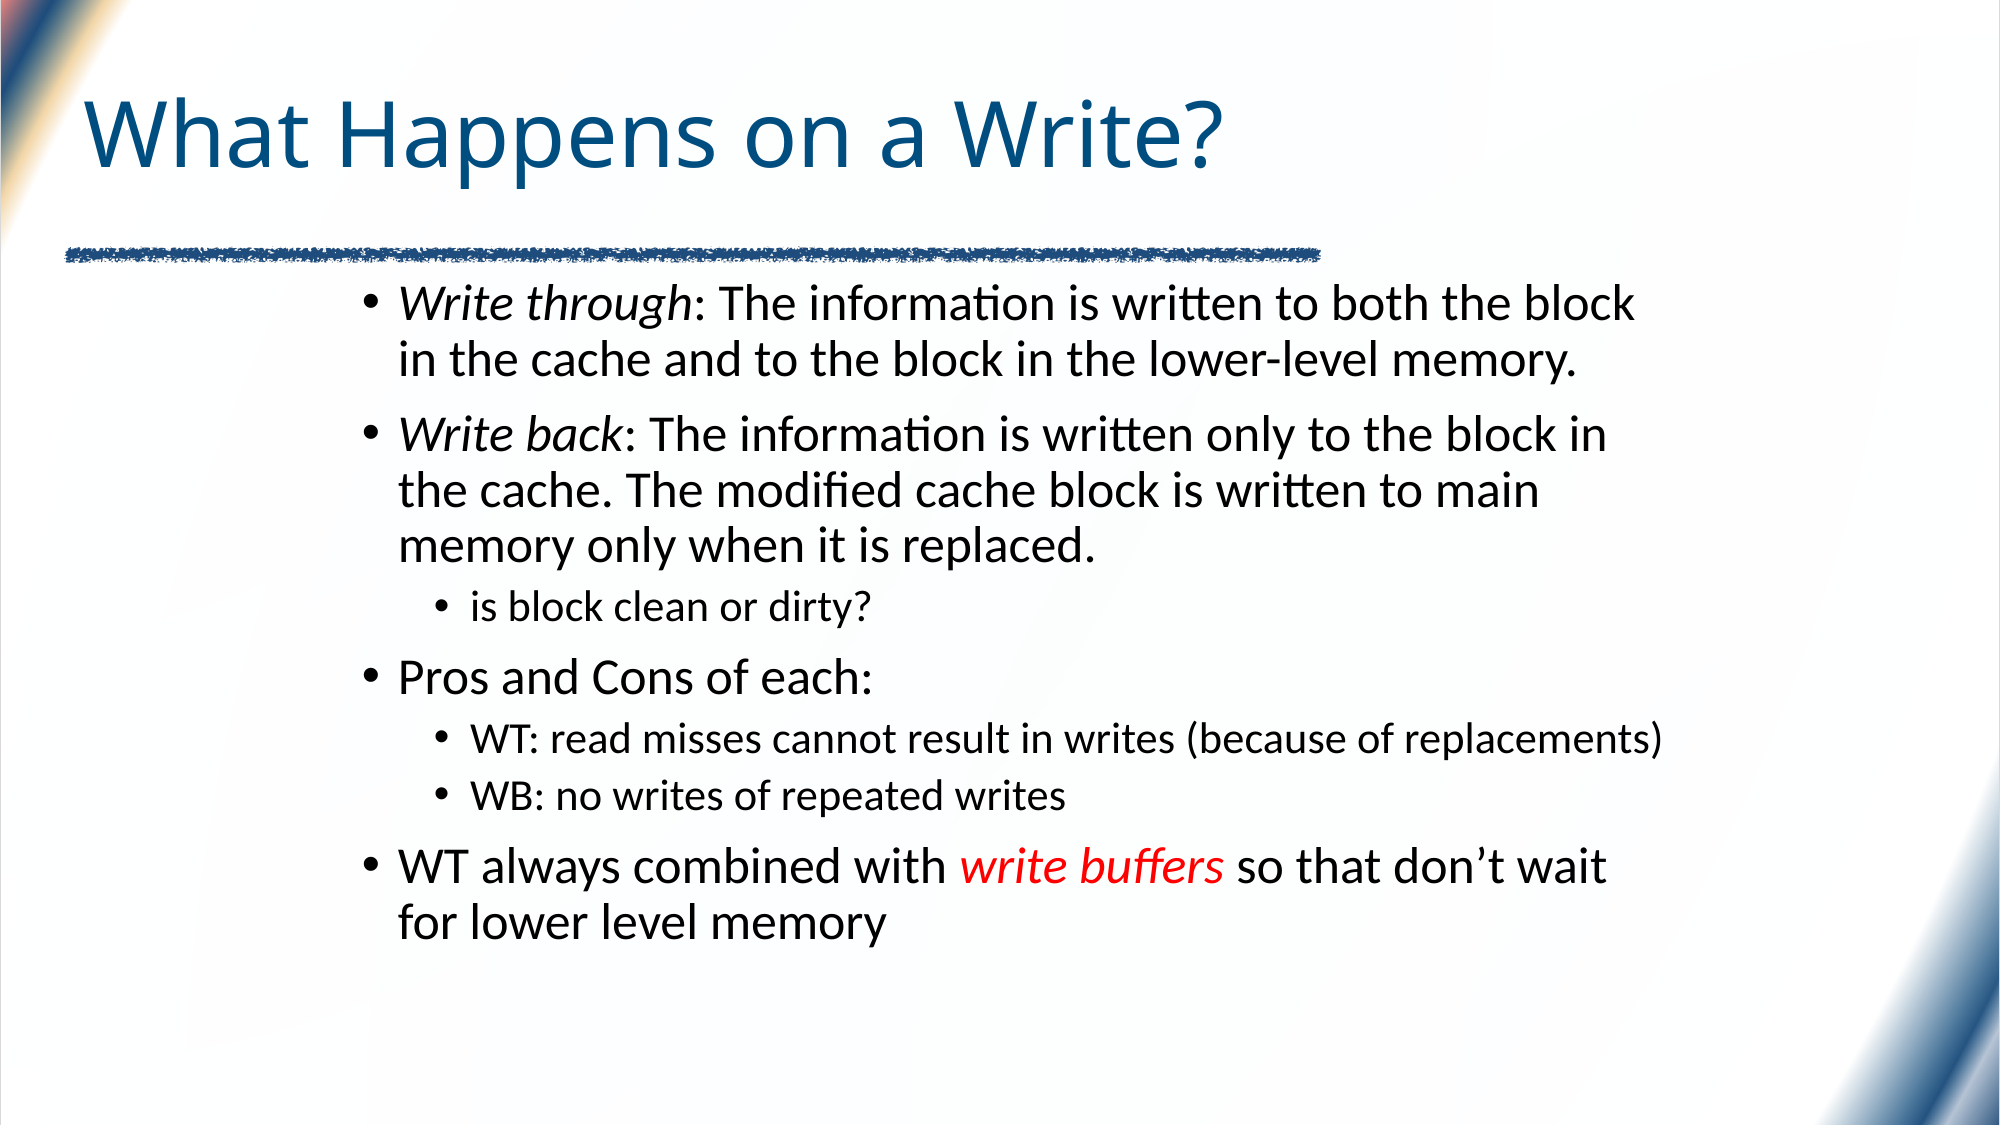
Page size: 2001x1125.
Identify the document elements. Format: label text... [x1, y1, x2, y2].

title What Happens on a Write? [69, 29, 1964, 247]
list Write through: The information is written to both the block in the cache and to the block in the lower-level memory. Write back: The information is written only to the block in the cache. The modified cache block is written to main memory only when it is replaced. is block clean or dirty? Pros and Cons of each: WT: read misses cannot result in writes (because of replacements) WB: no writes of repeated writes WT always combined with write buffers so that don’t wait for lower level memory [346, 268, 1685, 988]
picture [0, 0, 2000, 1125]
